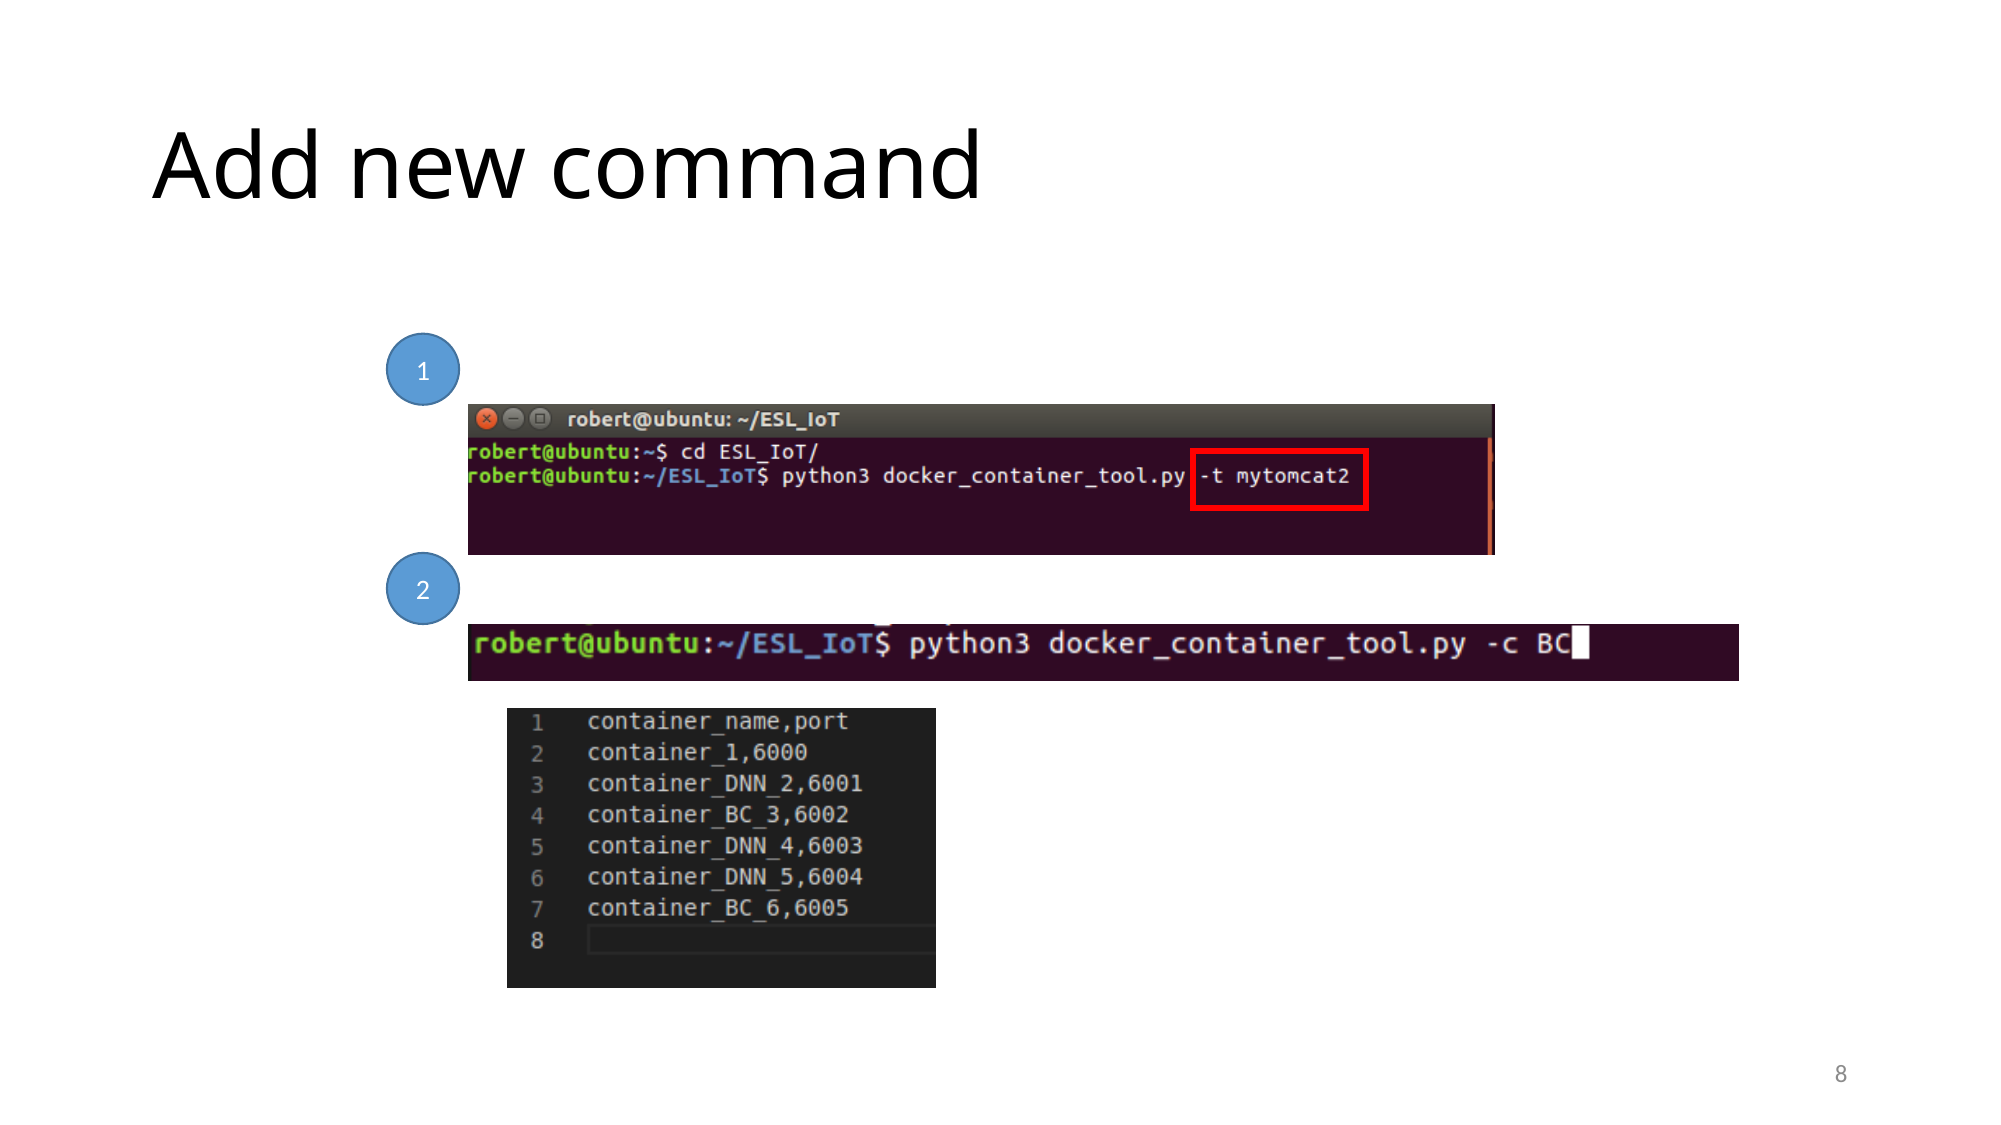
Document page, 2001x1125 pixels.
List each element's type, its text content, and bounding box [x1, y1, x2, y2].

picture [468, 624, 1739, 681]
slide_number 8 [1412, 1042, 1863, 1103]
text_box 2 [385, 551, 461, 626]
picture [468, 404, 1495, 555]
picture [507, 708, 936, 988]
text_box 1 [385, 332, 461, 406]
title Add new command [137, 59, 1863, 278]
